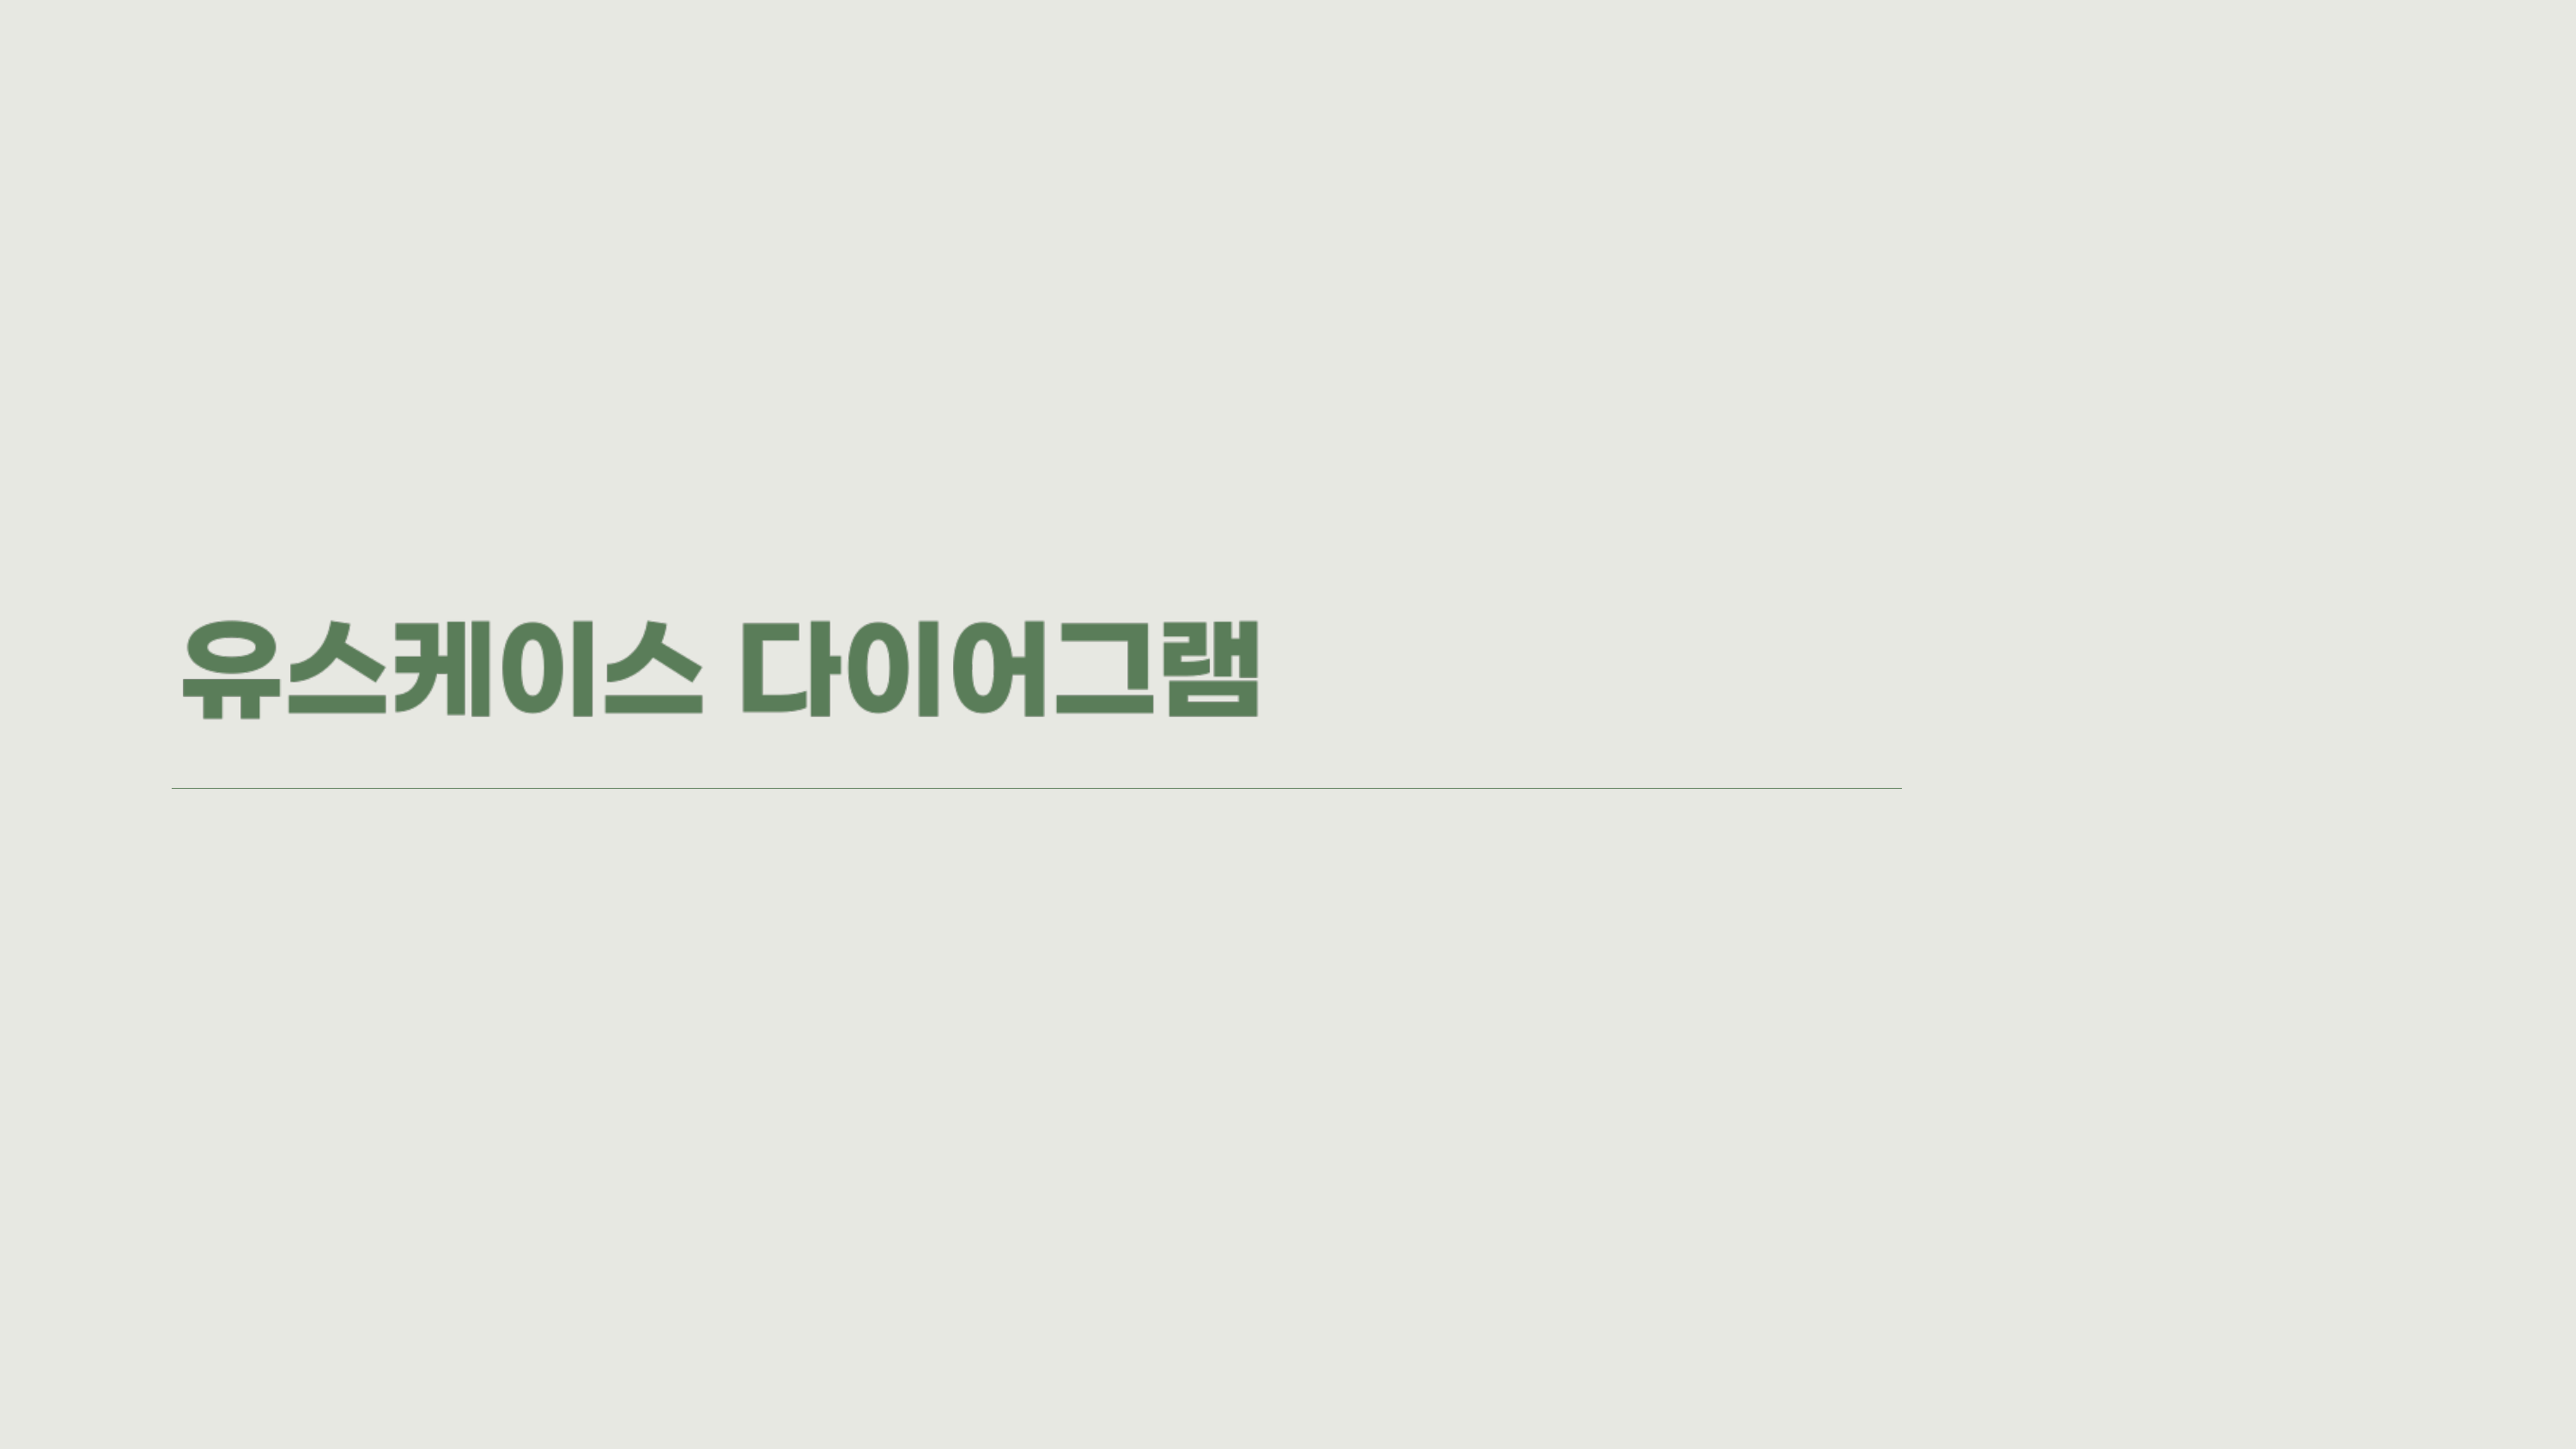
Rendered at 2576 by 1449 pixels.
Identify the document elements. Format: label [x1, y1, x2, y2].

picture [161, 584, 1327, 787]
